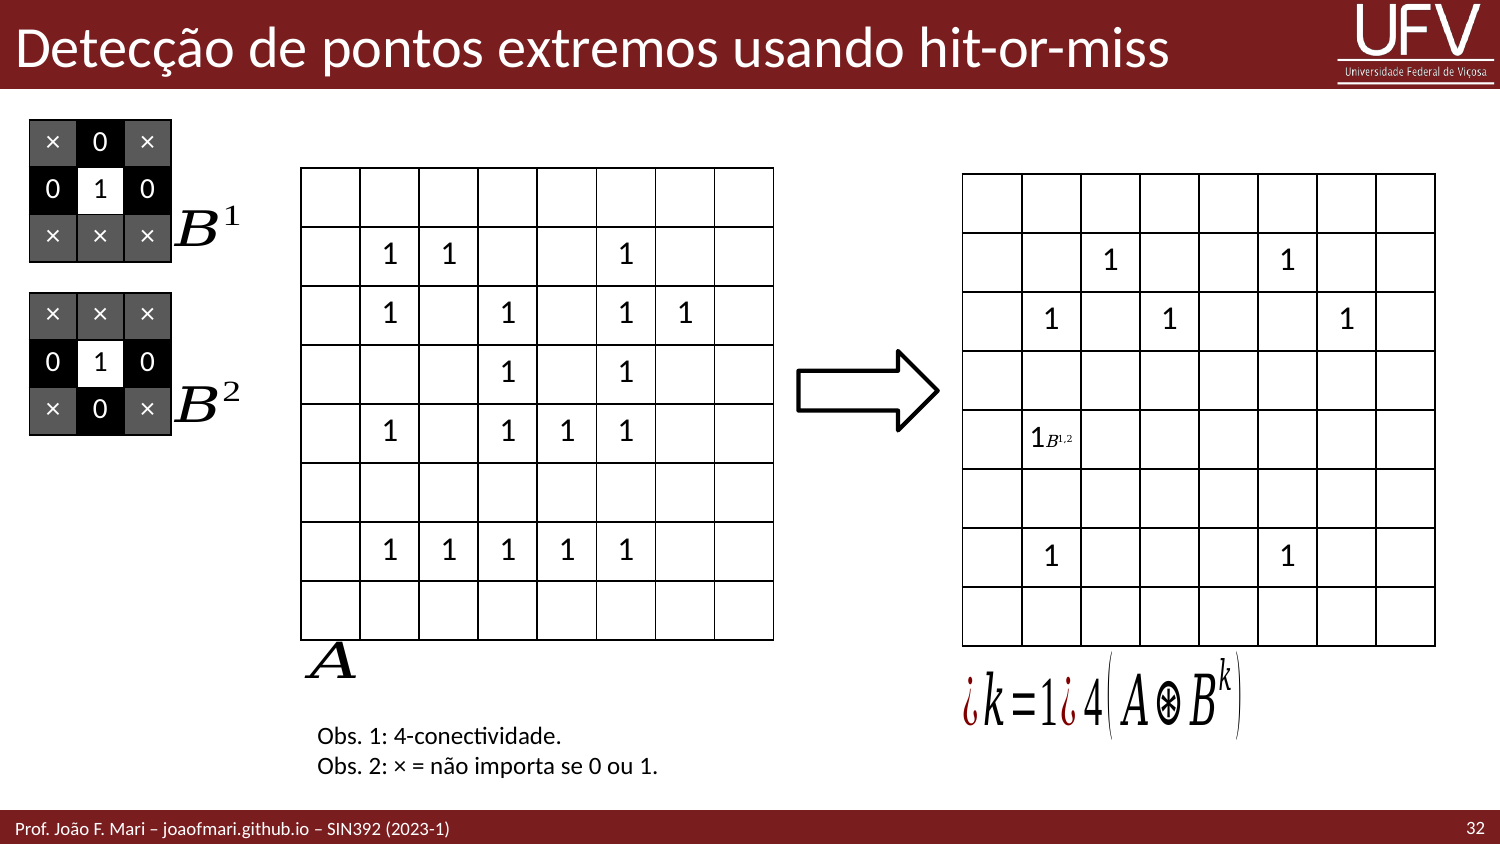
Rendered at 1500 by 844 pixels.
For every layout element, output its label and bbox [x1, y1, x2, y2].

table_header [361, 169, 418, 226]
table_cell [420, 582, 477, 639]
table_cell [656, 405, 714, 462]
table_cell [479, 346, 536, 403]
table_cell [656, 287, 714, 344]
table_cell [420, 287, 477, 344]
title [0, 0, 1500, 88]
table_cell [715, 582, 773, 639]
table_cell [715, 464, 773, 521]
table_header [78, 294, 123, 339]
table_cell [479, 464, 536, 521]
table_cell [361, 405, 418, 462]
table_cell [715, 523, 773, 580]
footer [0, 812, 1034, 844]
table_cell [538, 228, 596, 285]
table_cell [302, 582, 359, 639]
table_cell [30, 215, 76, 261]
table_header [420, 169, 477, 226]
table_cell [302, 287, 359, 344]
table_cell [420, 523, 477, 580]
table_cell [479, 287, 536, 344]
table_cell [597, 464, 655, 521]
table_header [125, 294, 170, 339]
table_cell [715, 287, 773, 344]
table_header [30, 121, 76, 166]
table_cell [78, 388, 123, 434]
table_cell [302, 523, 359, 580]
table_cell [361, 346, 418, 403]
table_cell [656, 582, 714, 639]
table_cell [479, 405, 536, 462]
table_cell [538, 346, 596, 403]
table_cell [479, 582, 536, 639]
text_box [796, 349, 940, 433]
table_cell [656, 523, 714, 580]
table_cell [420, 228, 477, 285]
table_cell [302, 405, 359, 462]
table_cell [420, 405, 477, 462]
table_cell [361, 228, 418, 285]
table_cell [361, 287, 418, 344]
table_cell [78, 168, 123, 214]
table_cell [302, 346, 359, 403]
table_header [597, 169, 655, 226]
table_cell [538, 464, 596, 521]
table_header [538, 169, 596, 226]
table_cell [597, 582, 655, 639]
table_cell [78, 215, 123, 261]
table_cell [125, 341, 170, 387]
table_cell [715, 346, 773, 403]
table_cell [302, 464, 359, 521]
table_cell [656, 228, 714, 285]
slide_number [1328, 811, 1500, 844]
table_cell [361, 582, 418, 639]
table_cell [538, 405, 596, 462]
table_header [302, 169, 359, 226]
table_cell [420, 346, 477, 403]
table_cell [125, 215, 170, 261]
table_cell [361, 523, 418, 580]
table_cell [538, 523, 596, 580]
table_cell [715, 228, 773, 285]
table_cell [125, 388, 170, 434]
table_cell [30, 341, 76, 387]
table_cell [597, 228, 655, 285]
table_cell [597, 287, 655, 344]
table_cell [361, 464, 418, 521]
table_header [715, 169, 773, 226]
table_cell [125, 168, 170, 214]
table_cell [656, 346, 714, 403]
list [0, 88, 1500, 812]
table_header [125, 121, 170, 166]
table_cell [597, 346, 655, 403]
table_cell [420, 464, 477, 521]
table_cell [30, 388, 76, 434]
table_header [656, 169, 714, 226]
table_cell [30, 168, 76, 214]
table_cell [479, 228, 536, 285]
table_cell [538, 287, 596, 344]
table_header [30, 294, 76, 339]
table_cell [538, 582, 596, 639]
table_cell [656, 464, 714, 521]
table_cell [78, 341, 123, 387]
text_box [302, 712, 675, 788]
table_cell [479, 523, 536, 580]
table_cell [302, 228, 359, 285]
table_cell [715, 405, 773, 462]
table_cell [597, 523, 655, 580]
table_cell [597, 405, 655, 462]
table_header [78, 121, 123, 166]
table_header [479, 169, 536, 226]
